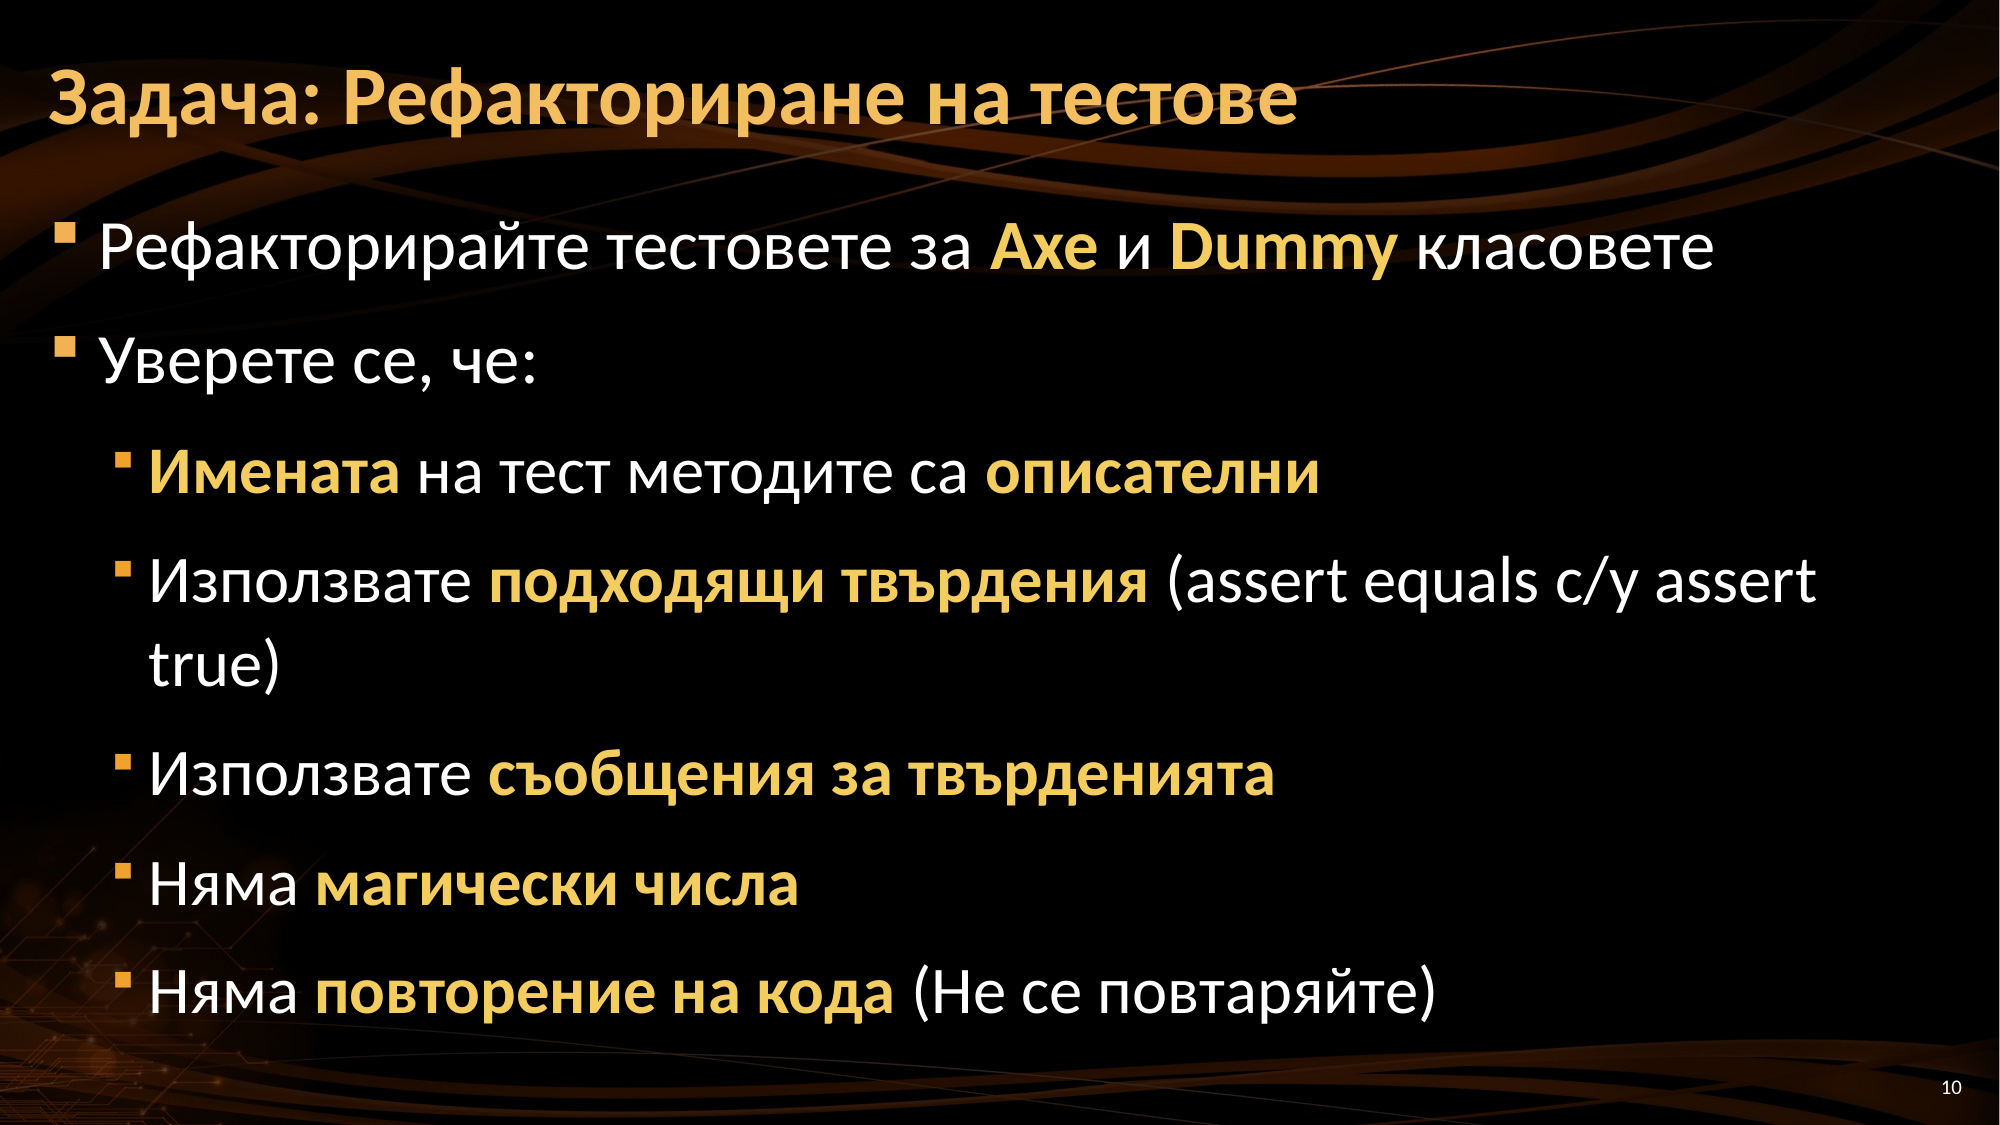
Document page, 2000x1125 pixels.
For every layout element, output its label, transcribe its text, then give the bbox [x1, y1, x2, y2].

slide_number 10 [1897, 1070, 1968, 1103]
title Задача: Рефакториране на тестове [30, 6, 1968, 189]
picture [0, 0, 2000, 1125]
list Рефакторирайте тестовете за Axe и Dummy класовете Уверете се, че: Имената на тест методите са описателни Използвате подходящи твърдения (assert equals с/у assert true) Използвате съобщения за твърденията Няма магически числа Няма повторение на кода (Не се повтаряйте) [31, 189, 1968, 1103]
